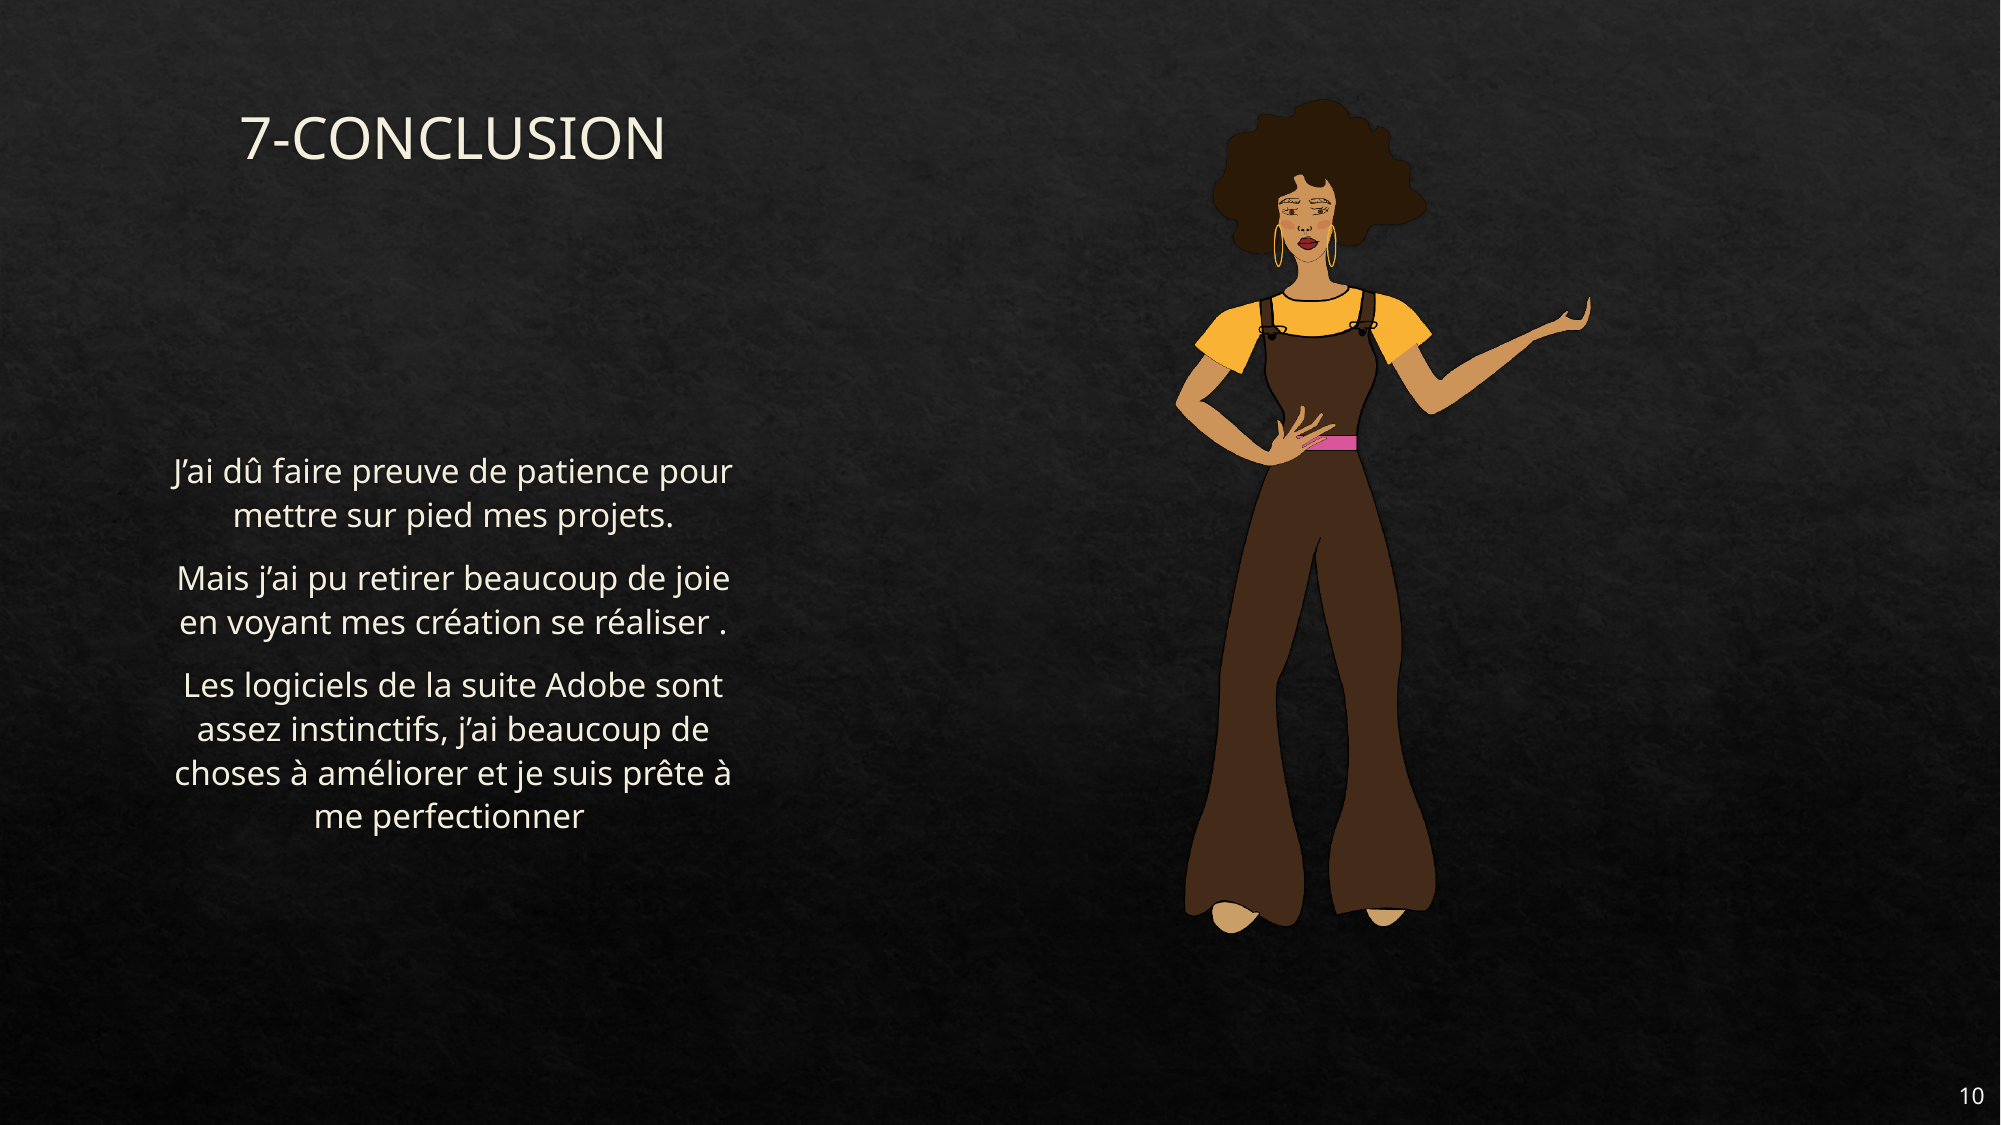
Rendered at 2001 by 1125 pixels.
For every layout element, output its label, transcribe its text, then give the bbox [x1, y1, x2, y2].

title 7-CONCLUSION [149, 99, 758, 180]
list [1175, 99, 1592, 934]
list J’ai dû faire preuve de patience pour mettre sur pied mes projets. Mais j’ai pu retirer beaucoup de joie en voyant mes création se réaliser . Les logiciels de la suite Adobe sont assez instinctifs, j’ai beaucoup de choses à améliorer et je suis prête à me perfectionner [149, 438, 758, 934]
slide_number 10 [1550, 1065, 2000, 1125]
